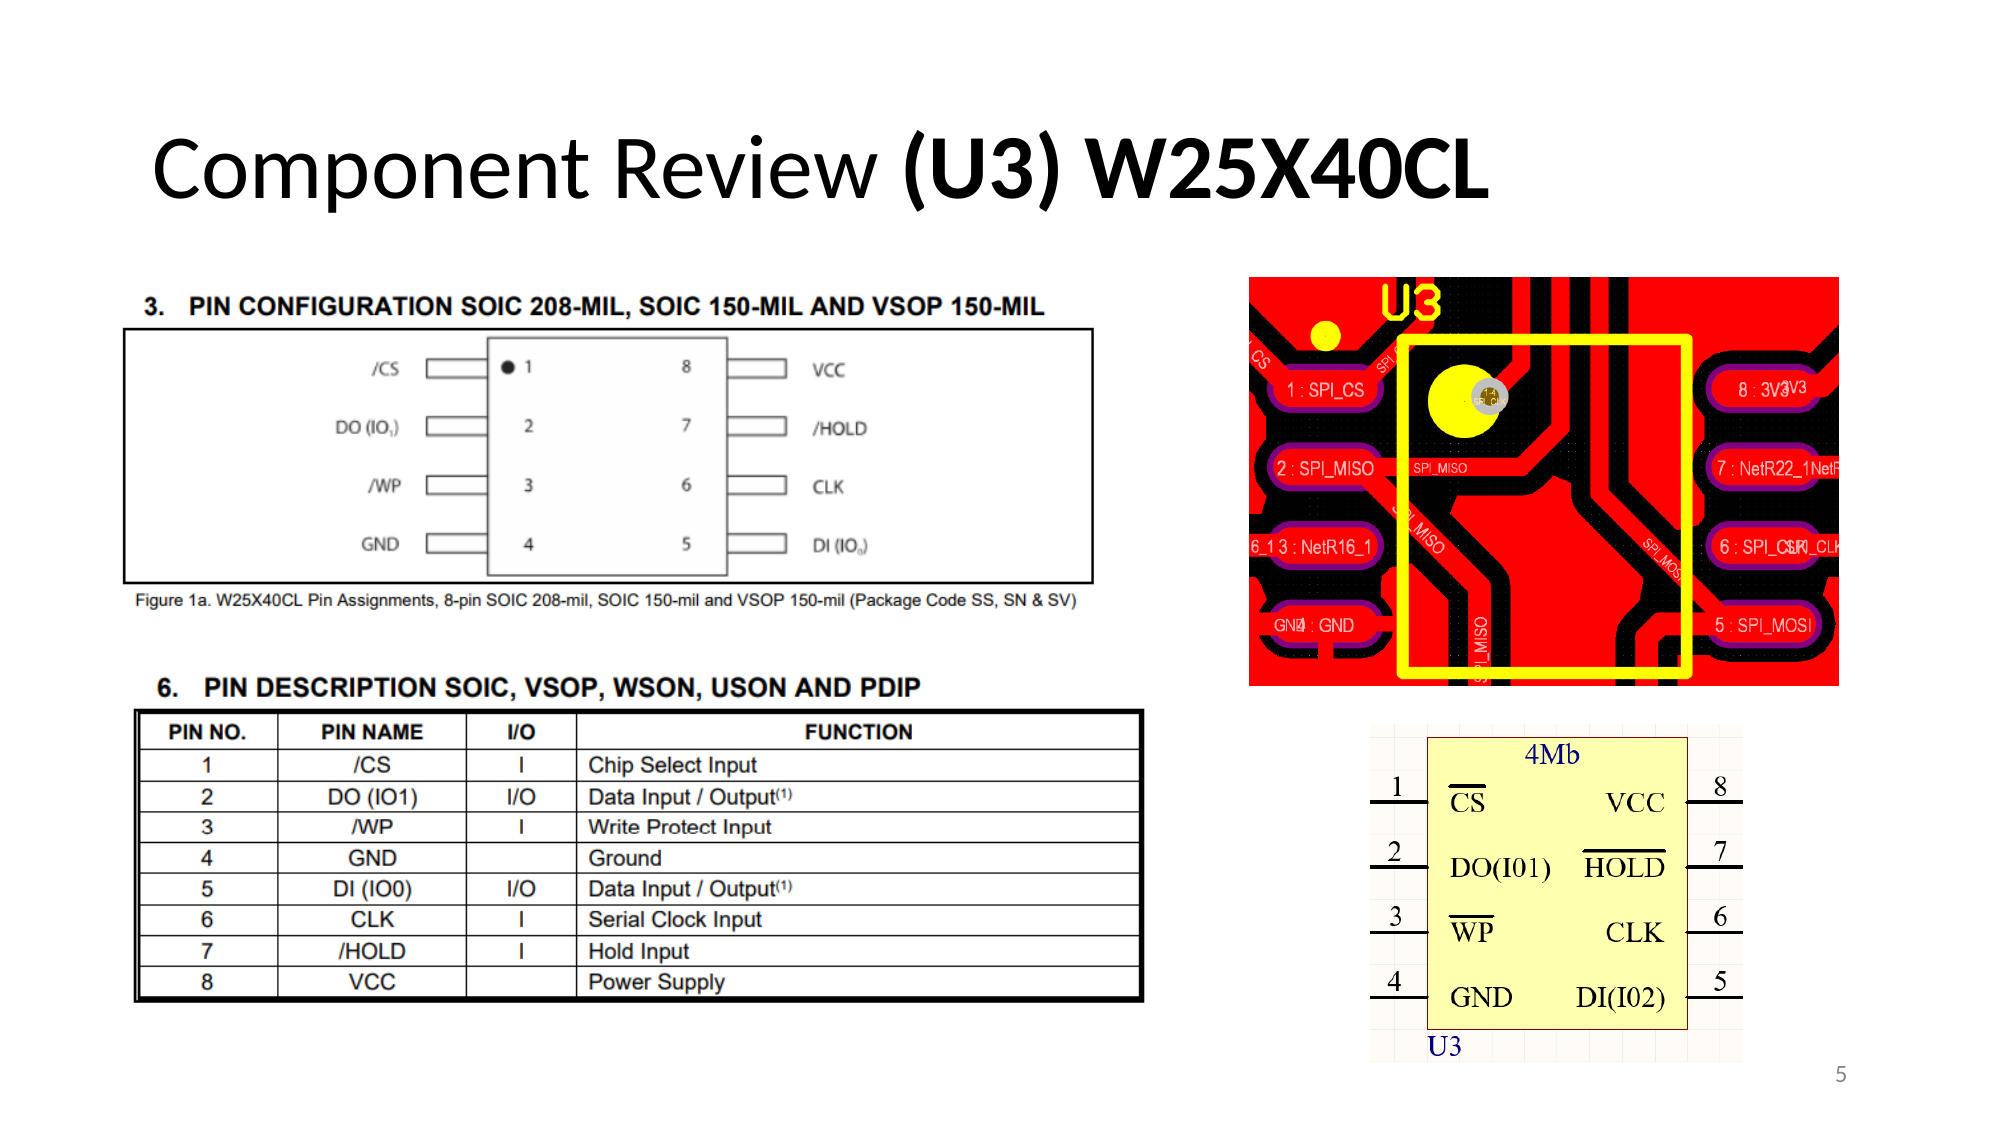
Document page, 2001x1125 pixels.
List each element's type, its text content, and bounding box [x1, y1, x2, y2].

picture [122, 669, 1155, 1007]
slide_number ‹#› [1412, 1042, 1863, 1103]
picture [104, 277, 1108, 615]
title Component Review (U3) W25X40CL [137, 59, 1863, 278]
picture [1249, 277, 1839, 686]
picture [1370, 724, 1743, 1062]
